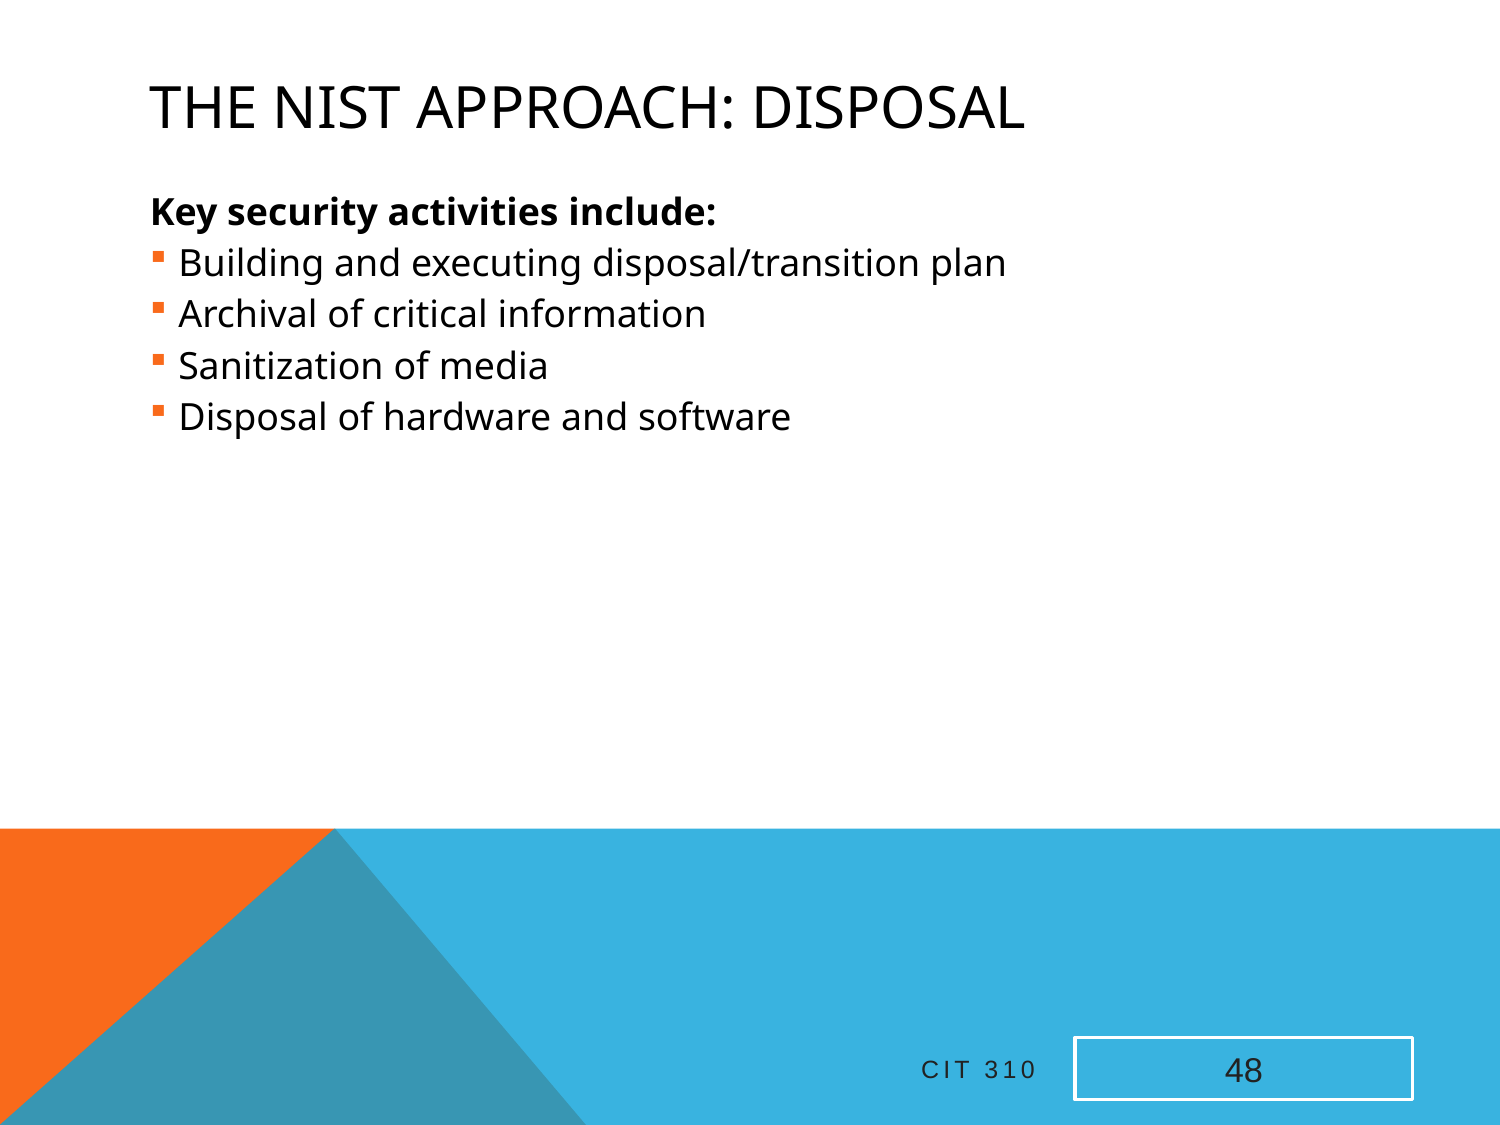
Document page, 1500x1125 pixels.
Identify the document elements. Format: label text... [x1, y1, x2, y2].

list Key security activities include: Building and executing disposal/transition plan Archival of critical information Sanitization of media Disposal of hardware and software [134, 180, 1369, 768]
footer CIT 310 [87, 1037, 1050, 1100]
title The NIST Approach: Disposal [134, 59, 1369, 150]
slide_number 48 [1073, 1036, 1414, 1101]
